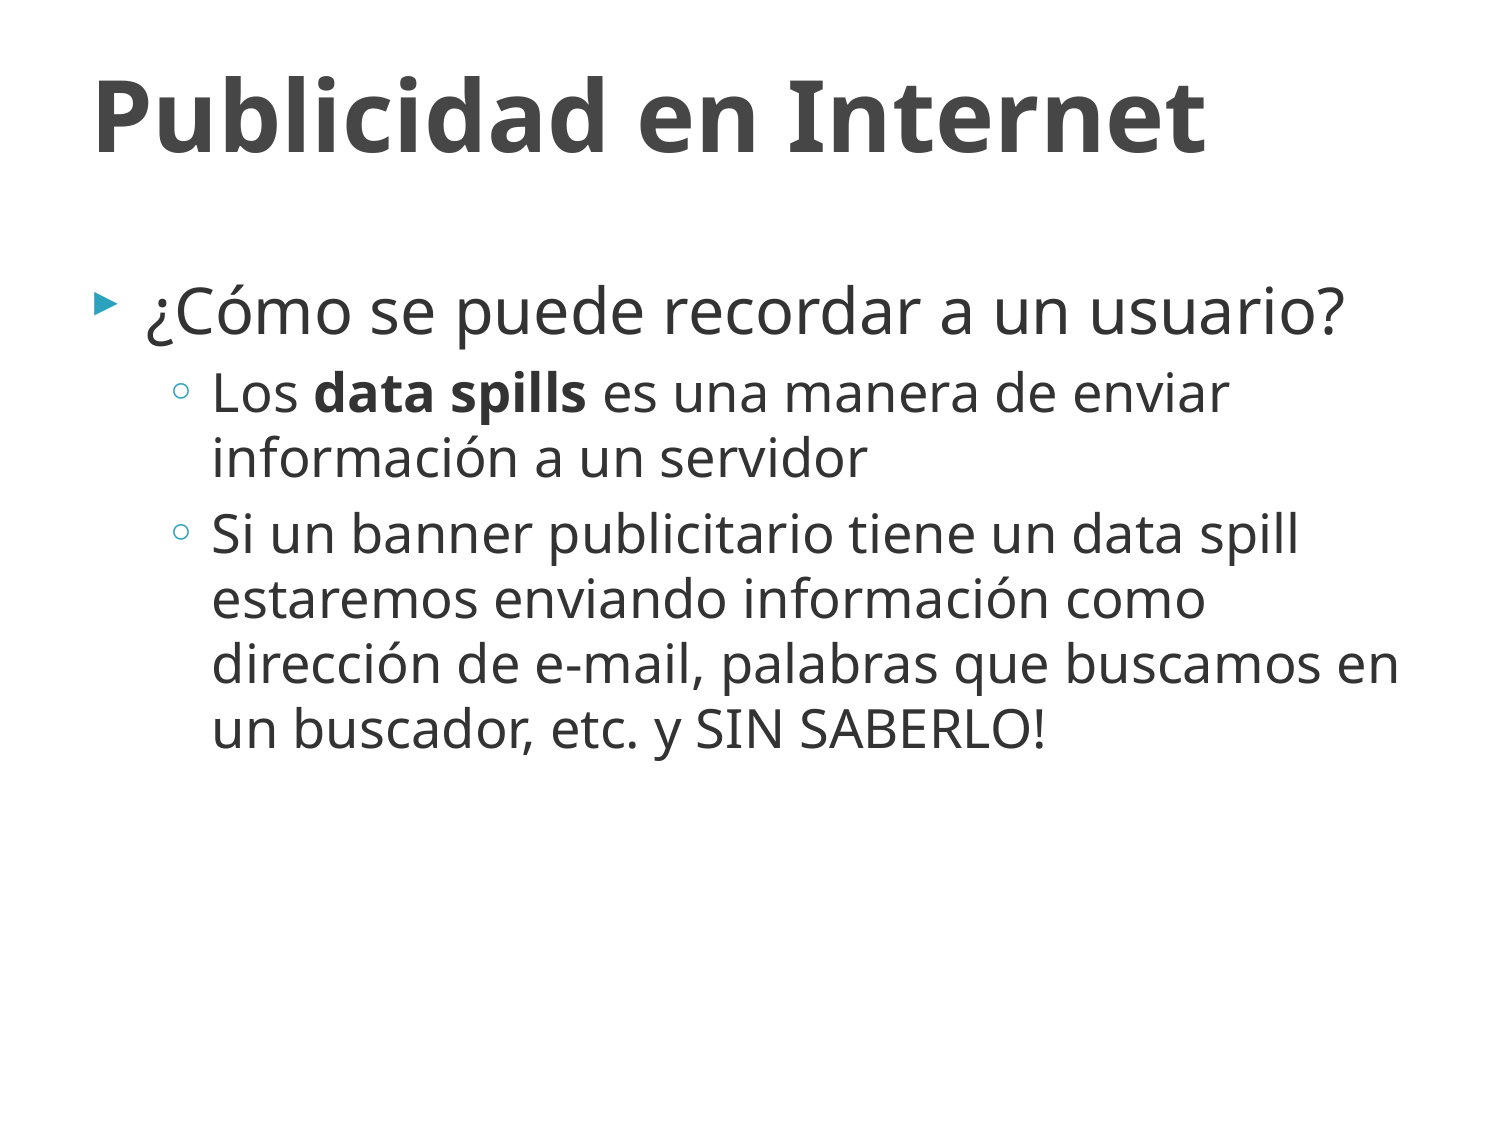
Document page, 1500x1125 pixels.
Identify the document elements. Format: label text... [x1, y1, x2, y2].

list ¿Cómo se puede recordar a un usuario? Los data spills es una manera de enviar información a un servidor Si un banner publicitario tiene un data spill estaremos enviando información como dirección de e-mail, palabras que buscamos en un buscador, etc. y SIN SABERLO! [74, 262, 1426, 1006]
title Publicidad en Internet [75, 45, 1425, 233]
